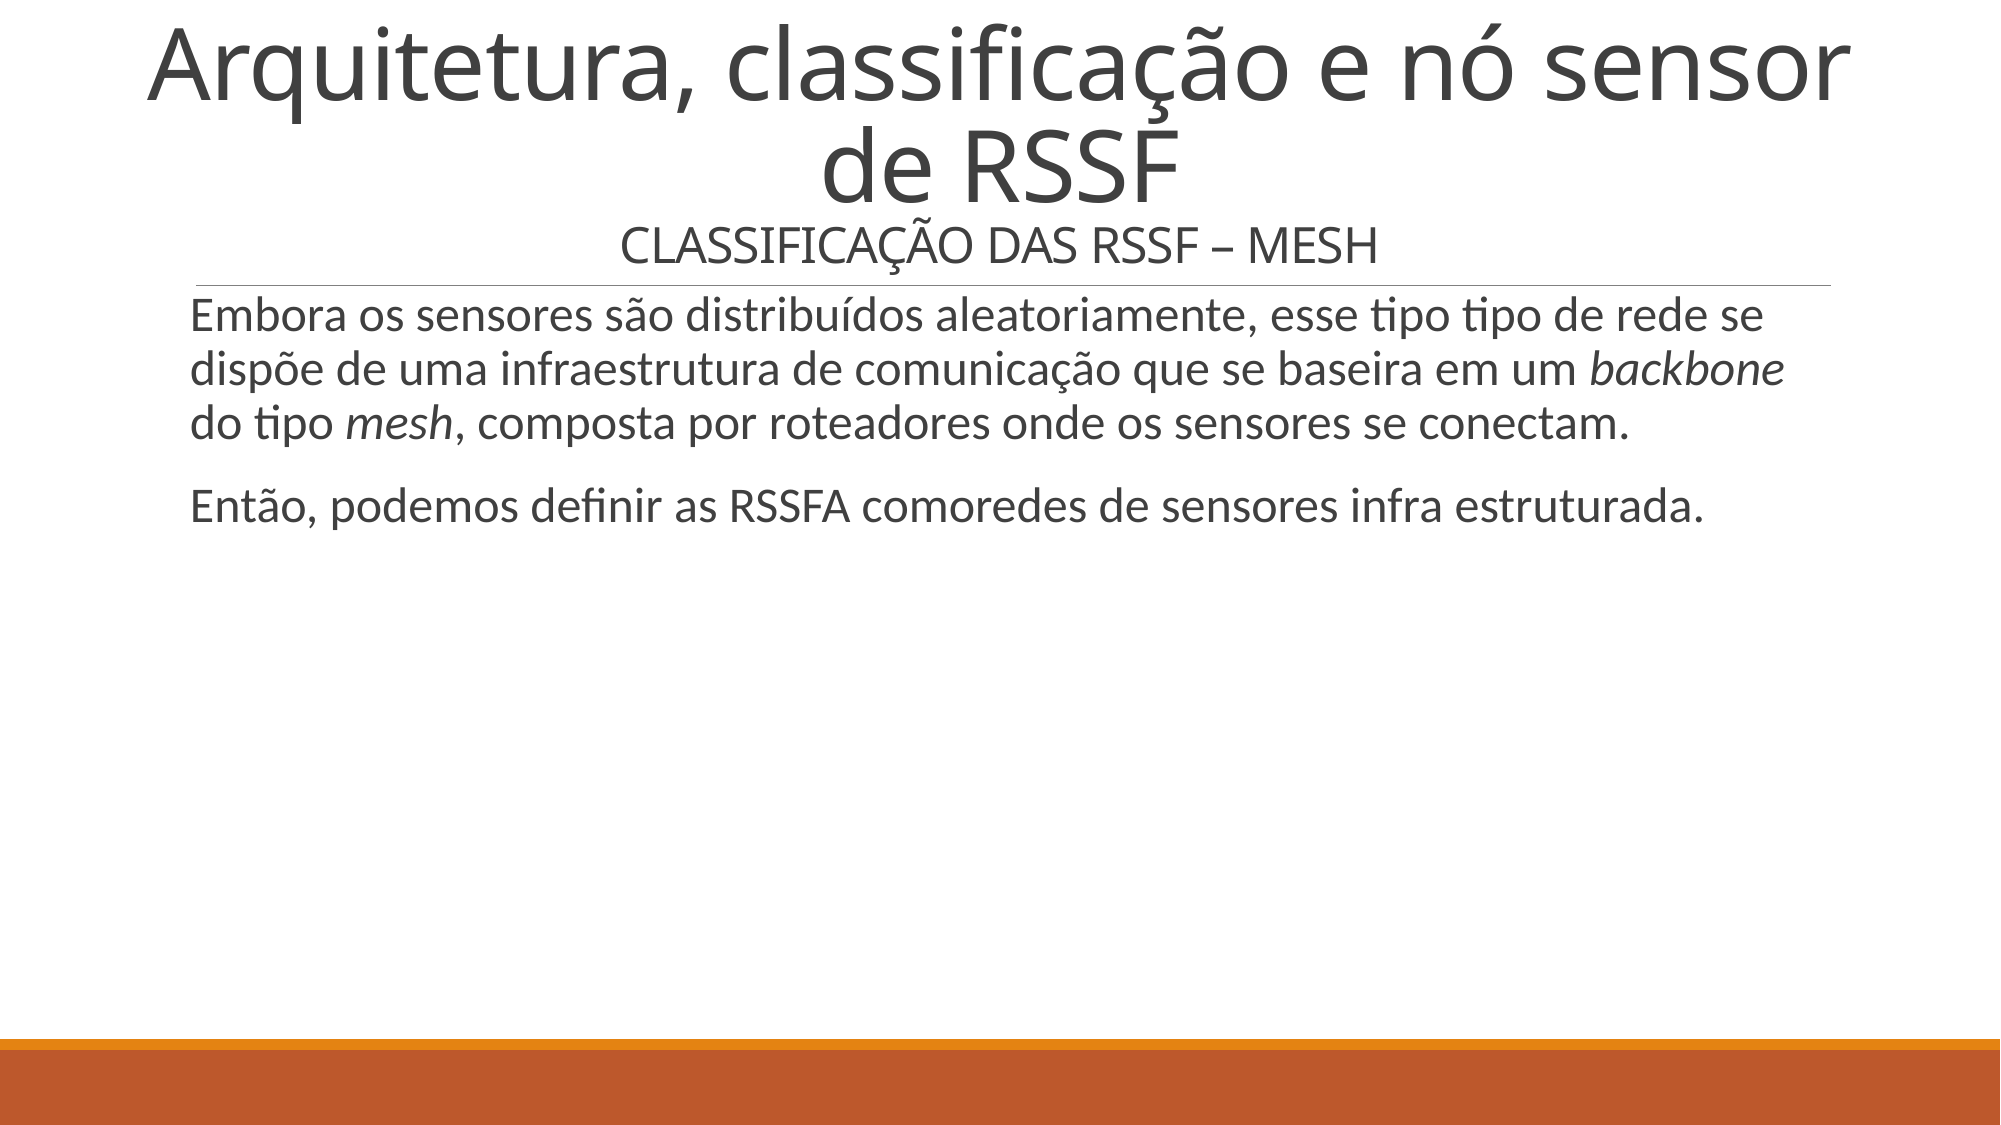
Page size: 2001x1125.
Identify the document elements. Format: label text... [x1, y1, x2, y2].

list Embora os sensores são distribuídos aleatoriamente, esse tipo tipo de rede se dispõe de uma infraestrutura de comunicação que se baseira em um backbone do tipo mesh, composta por roteadores onde os sensores se conectam. Então, podemos definir as RSSFA comoredes de sensores infra estruturada. [174, 281, 1825, 1041]
title Arquitetura, classificação e nó sensor de RSSF CLASSIFICAÇÃO DAS RSSF – MESH [95, 43, 1905, 282]
